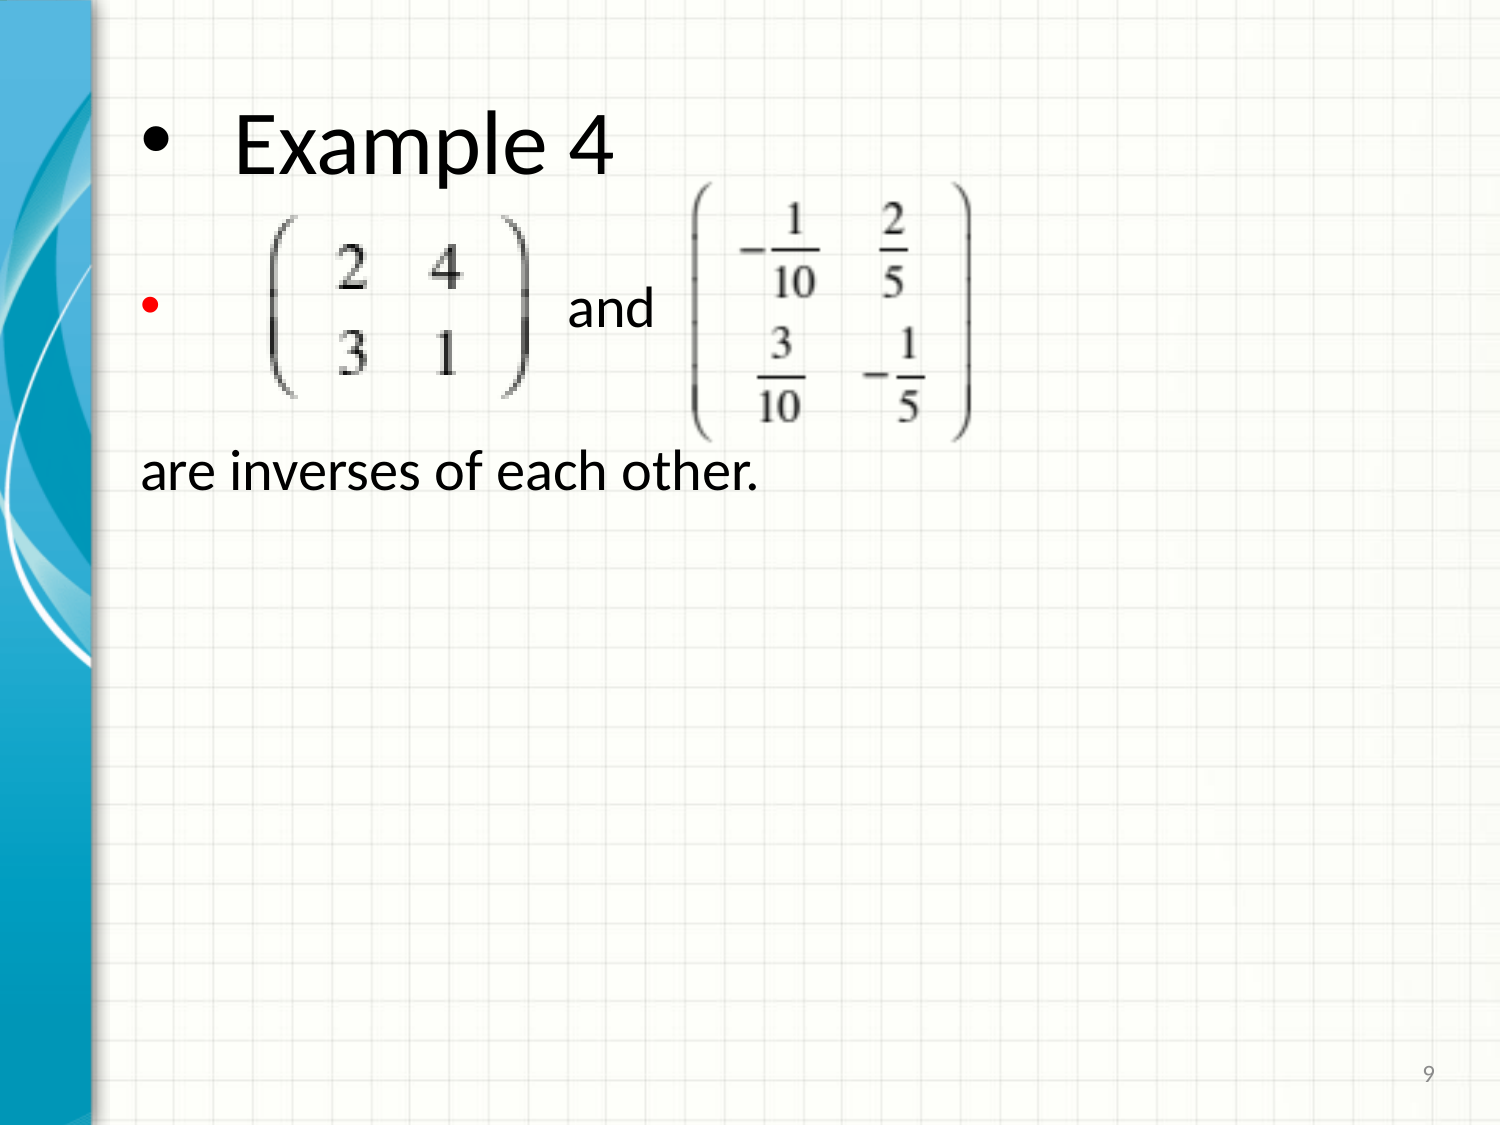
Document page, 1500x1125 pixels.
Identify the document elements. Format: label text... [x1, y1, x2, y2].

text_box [262, 199, 535, 405]
title Example 4 [125, 44, 1450, 232]
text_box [687, 174, 978, 447]
picture [0, 0, 1500, 1125]
list and are inverses of each other. [125, 261, 1450, 1113]
slide_number 9 [1100, 1042, 1450, 1103]
